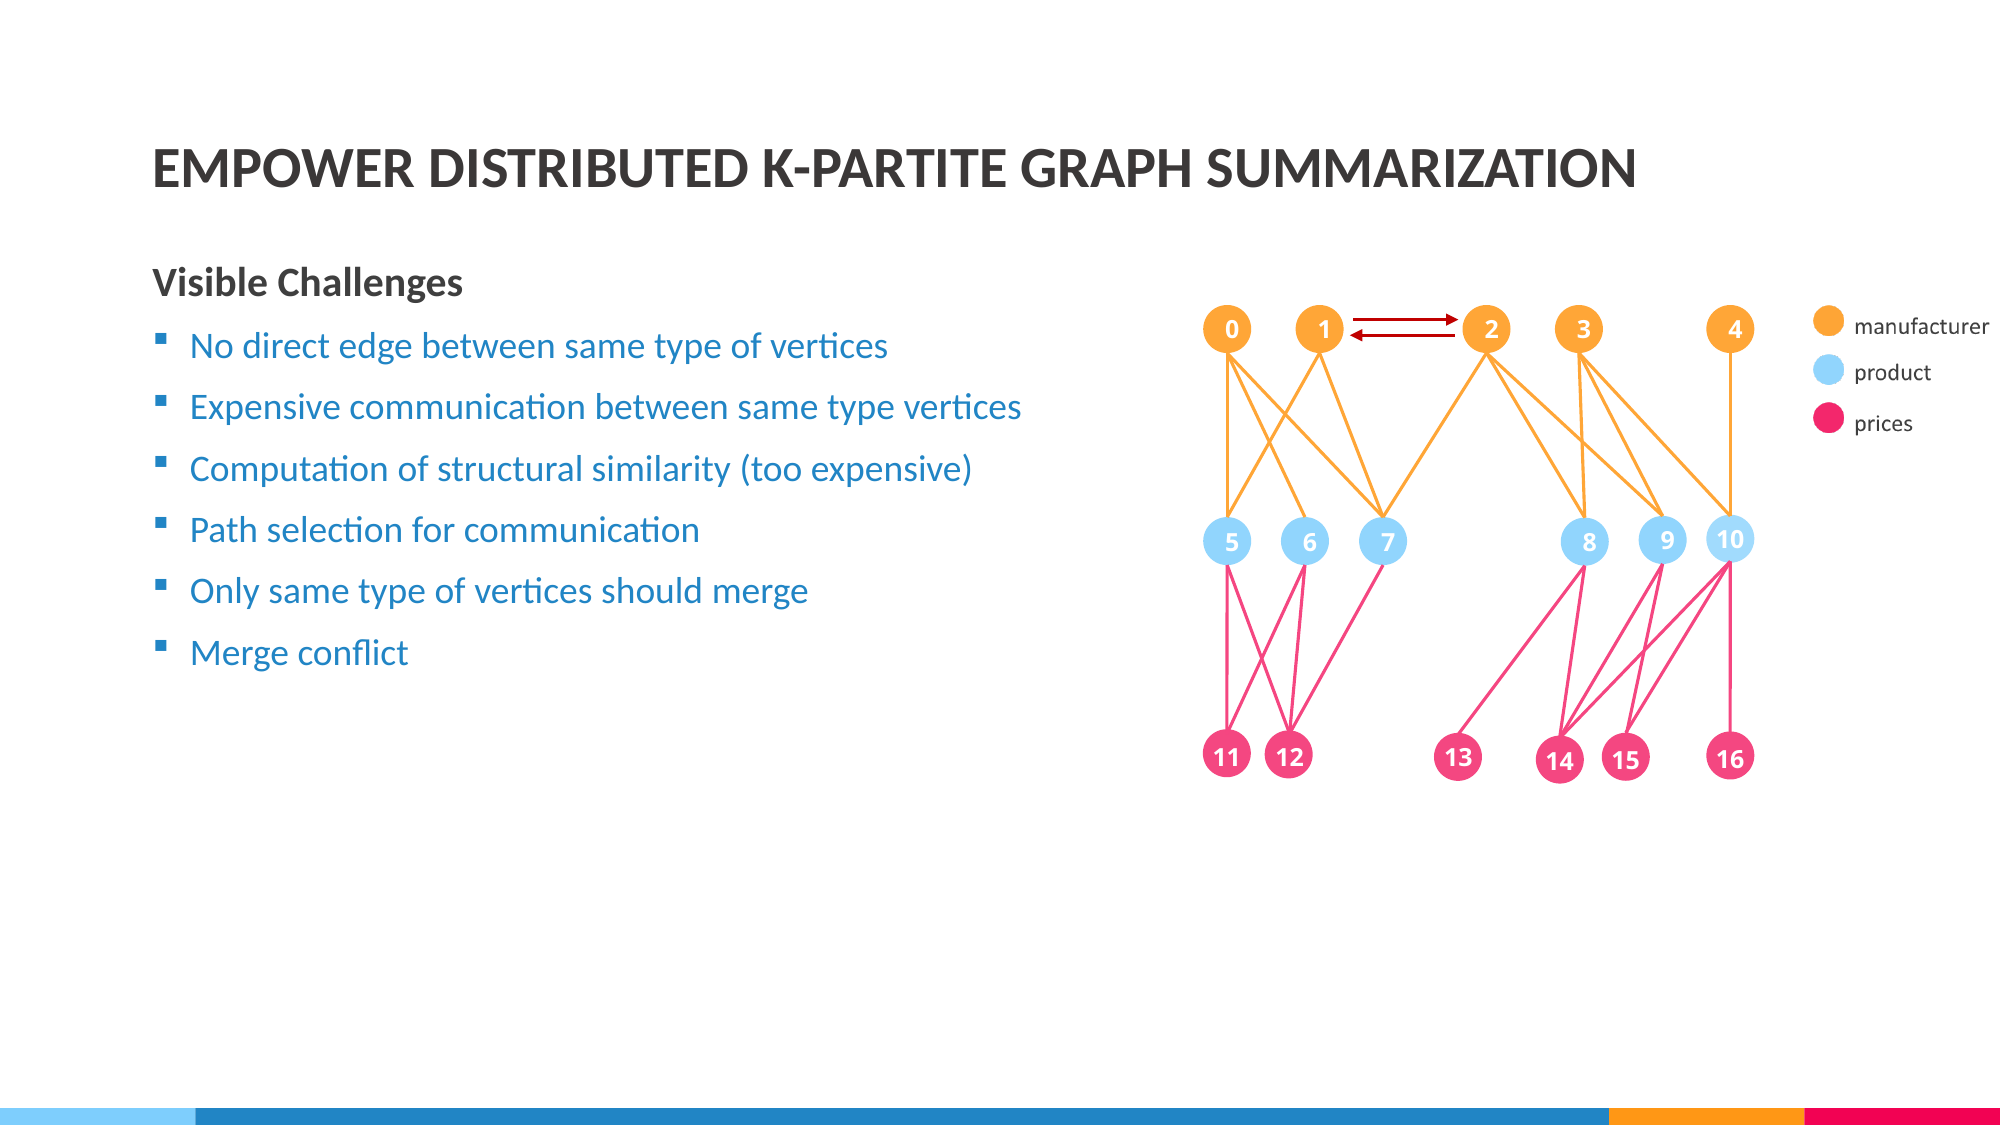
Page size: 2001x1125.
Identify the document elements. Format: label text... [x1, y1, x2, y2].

title EMPOWER DISTRIBUTED K-PARTITE GRAPH SUMMARIZATION [137, 59, 1863, 252]
list Visible Challenges No direct edge between same type of vertices Expensive communication between same type vertices Computation of structural similarity (too expensive) Path selection for communication Only same type of vertices should merge Merge conflict [137, 252, 1863, 1063]
picture [1813, 303, 2000, 452]
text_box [1194, 304, 1763, 784]
